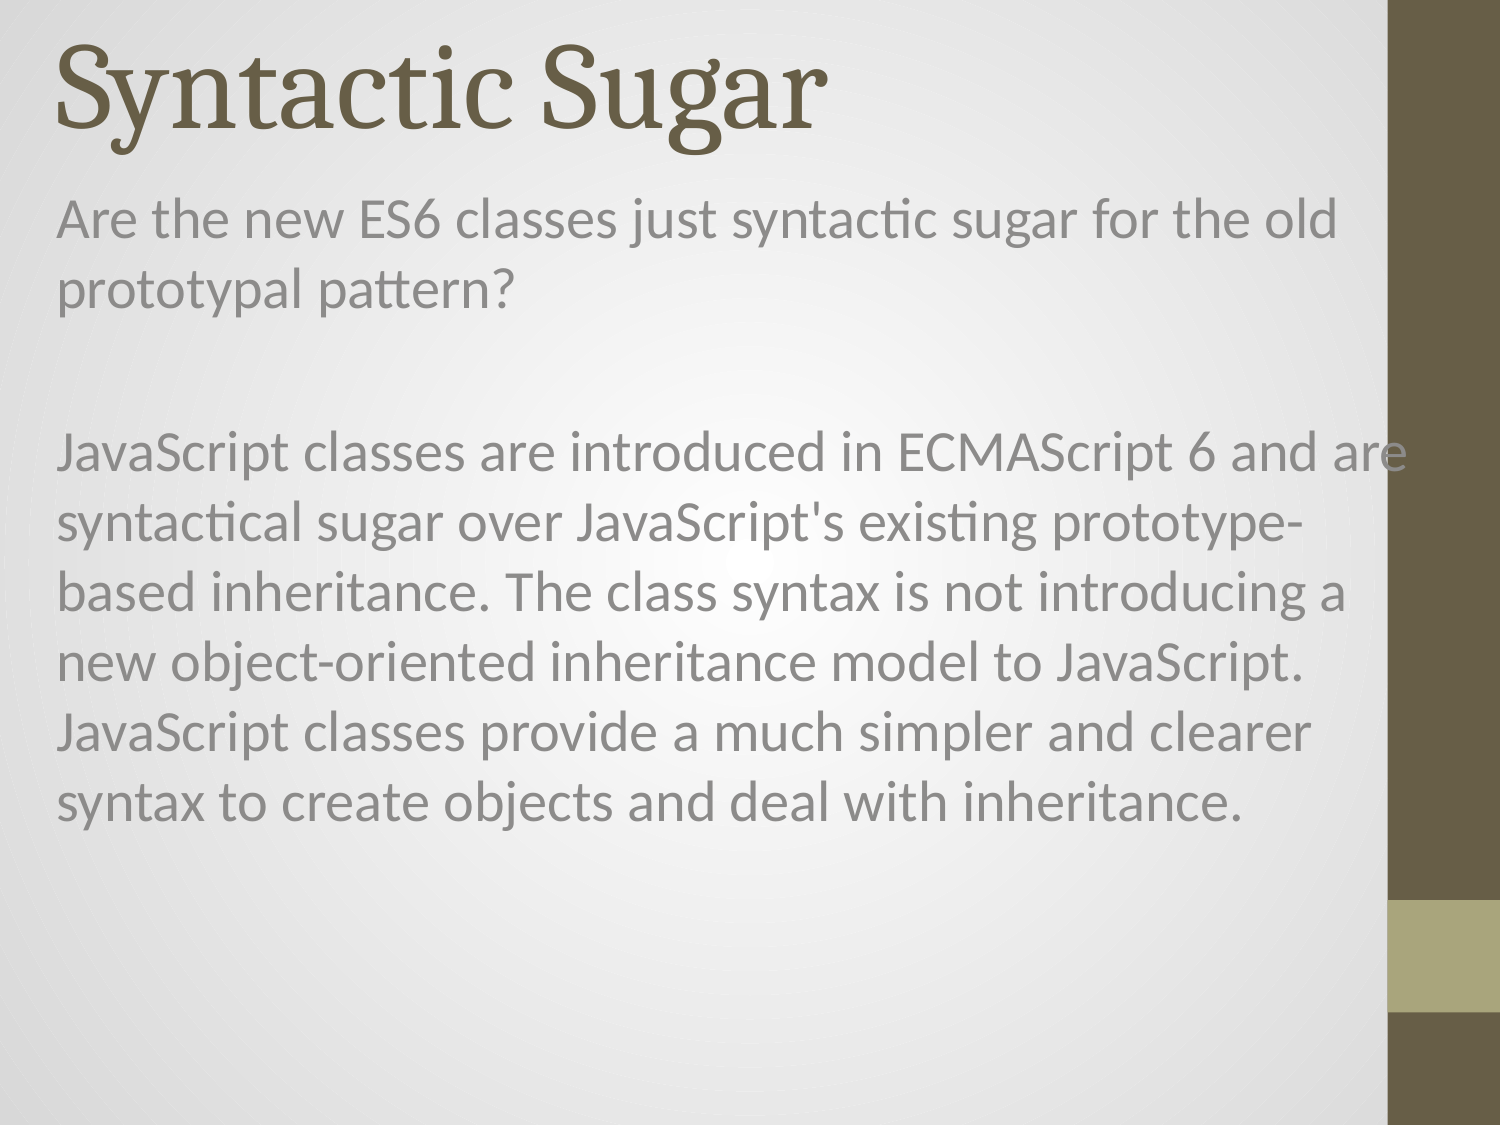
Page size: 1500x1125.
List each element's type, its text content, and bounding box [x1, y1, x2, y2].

subtitle Are the new ES6 classes just syntactic sugar for the old prototypal pattern? JavaScript classes are introduced in ECMAScript 6 and are syntactical sugar over JavaScript's existing prototype-based inheritance. The class syntax is not introducing a new object-oriented inheritance model to JavaScript. JavaScript classes provide a much simpler and clearer syntax to create objects and deal with inheritance. [41, 172, 1447, 1083]
title Syntactic Sugar [41, 30, 1388, 161]
